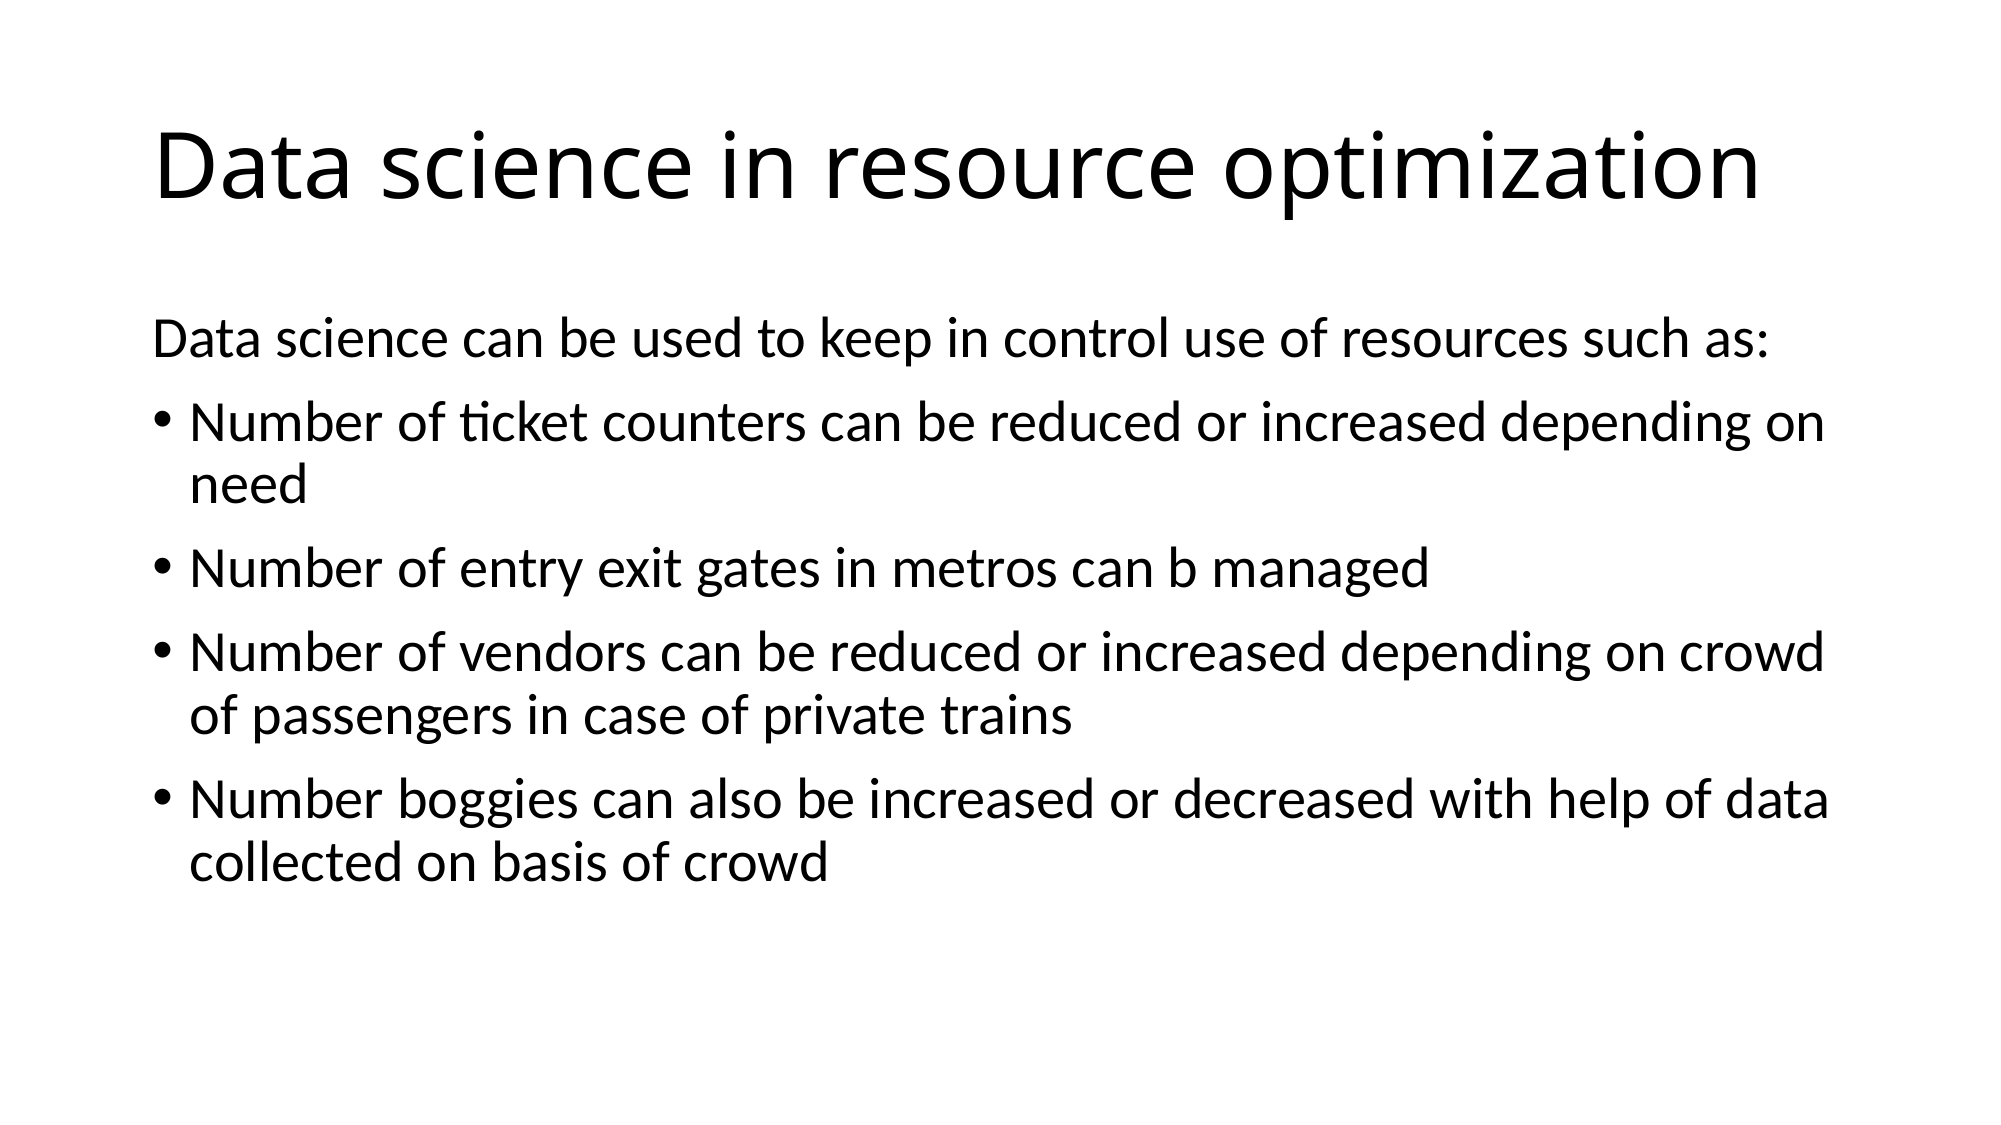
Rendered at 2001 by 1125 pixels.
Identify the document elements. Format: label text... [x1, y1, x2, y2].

title Data science in resource optimization [137, 59, 1863, 278]
list Data science can be used to keep in control use of resources such as: Number of ticket counters can be reduced or increased depending on need Number of entry exit gates in metros can b managed Number of vendors can be reduced or increased depending on crowd of passengers in case of private trains Number boggies can also be increased or decreased with help of data collected on basis of crowd [137, 299, 1863, 1014]
